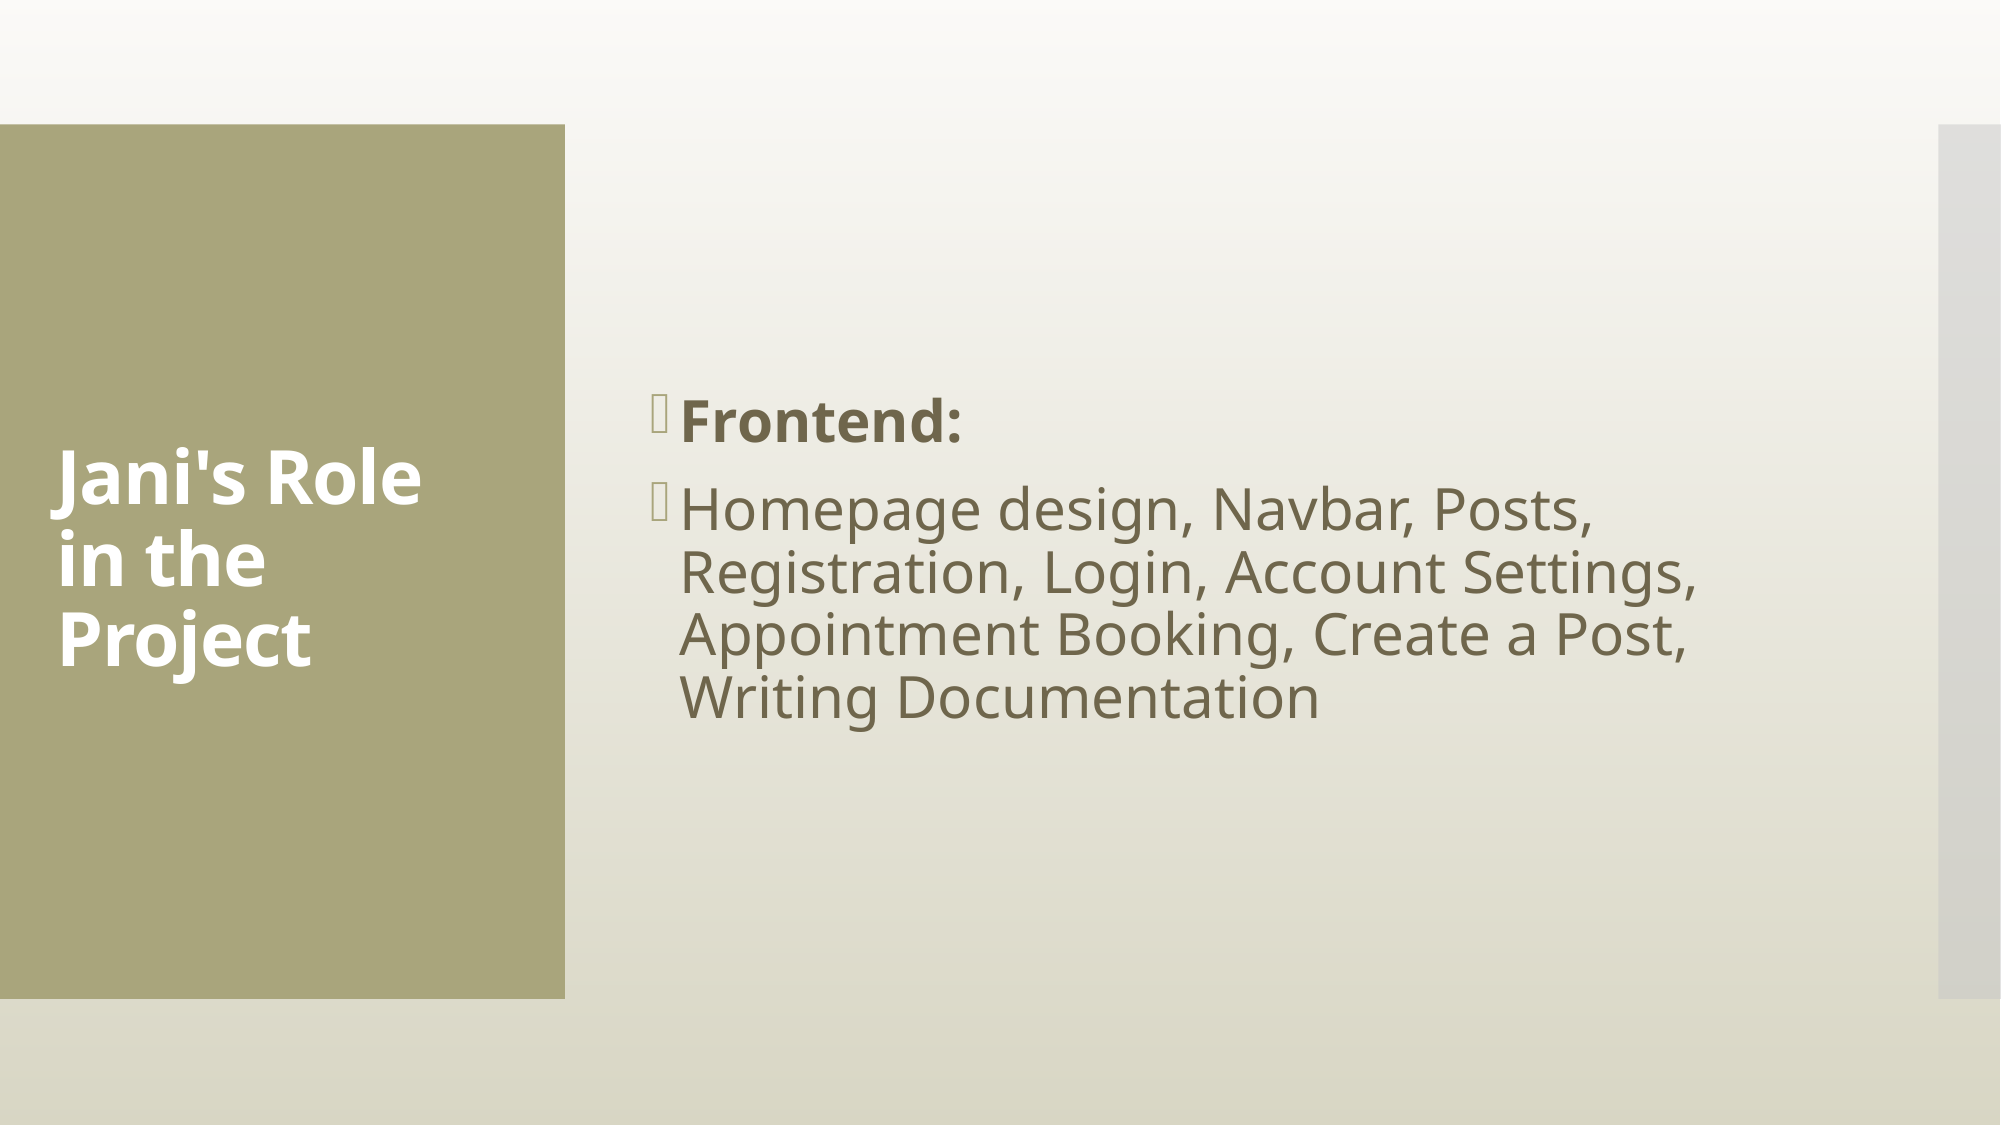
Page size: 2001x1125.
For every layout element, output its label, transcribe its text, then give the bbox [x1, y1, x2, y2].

title Jani's Role in the Project [41, 184, 525, 940]
list Frontend: Homepage design, Navbar, Posts, Registration, Login, Account Settings, Appointment Booking, Create a Post, Writing Documentation [634, 141, 1835, 982]
